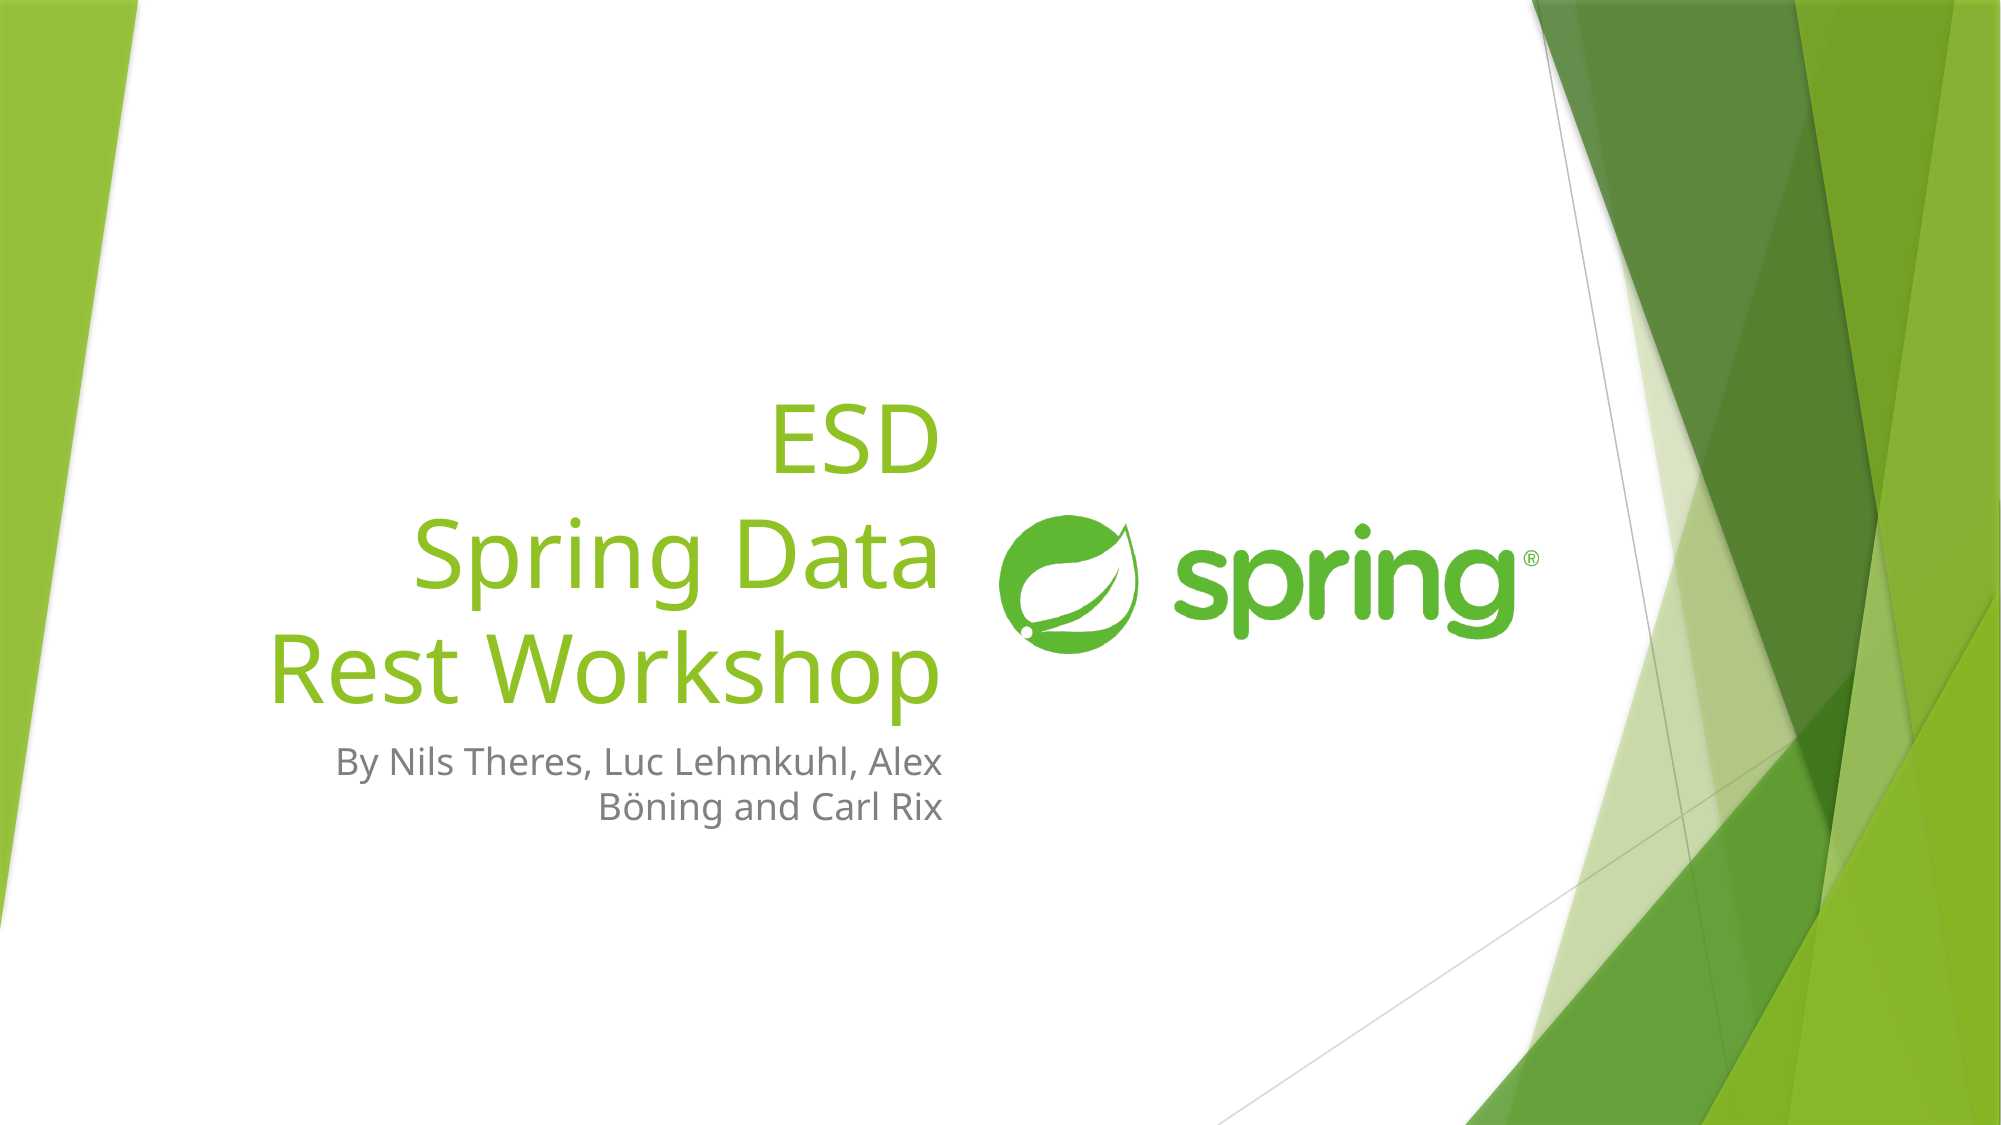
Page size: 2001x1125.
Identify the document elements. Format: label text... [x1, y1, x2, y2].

title ESD Spring Data Rest Workshop [247, 258, 959, 730]
picture [999, 514, 1539, 655]
subtitle By Nils Theres, Luc Lehmkuhl, Alex Böning and Carl Rix [247, 730, 959, 911]
